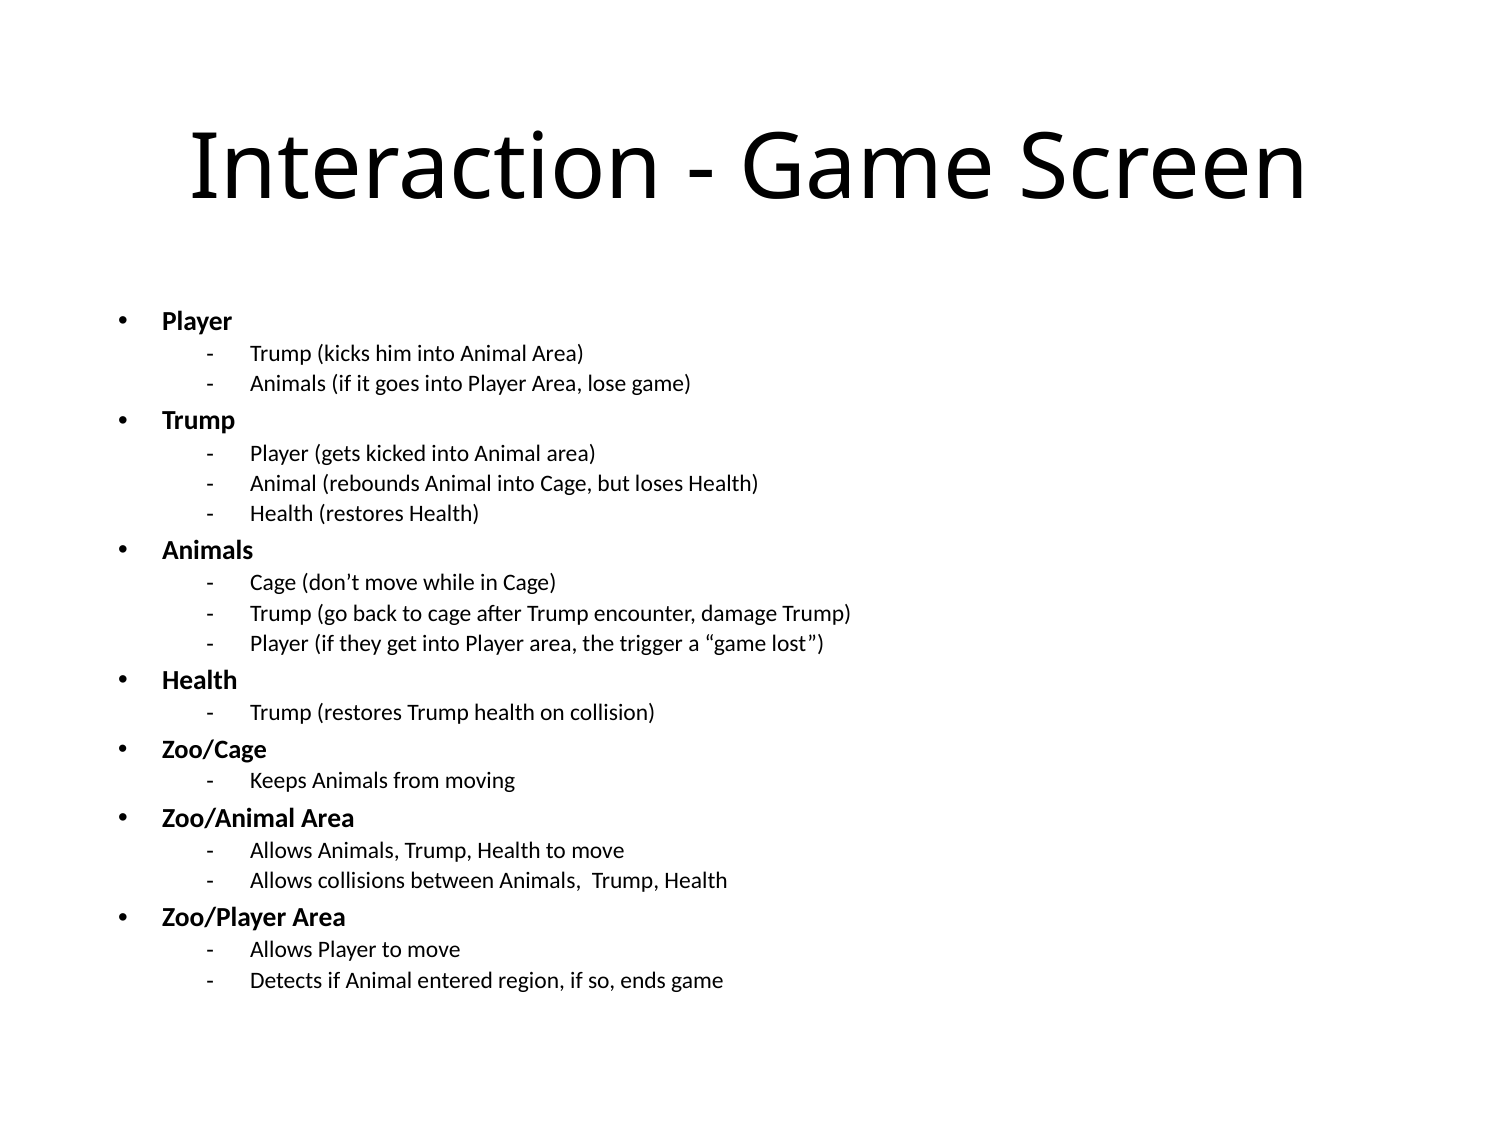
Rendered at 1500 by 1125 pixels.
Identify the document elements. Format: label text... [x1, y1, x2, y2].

list Player Trump (kicks him into Animal Area) Animals (if it goes into Player Area, lose game) Trump Player (gets kicked into Animal area) Animal (rebounds Animal into Cage, but loses Health) Health (restores Health) Animals Cage (don’t move while in Cage) Trump (go back to cage after Trump encounter, damage Trump) Player (if they get into Player area, the trigger a “game lost”) Health Trump (restores Trump health on collision) Zoo/Cage Keeps Animals from moving Zoo/Animal Area Allows Animals, Trump, Health to move Allows collisions between Animals, Trump, Health Zoo/Player Area Allows Player to move Detects if Animal entered region, if so, ends game [103, 299, 1397, 1014]
title Interaction - Game Screen [103, 59, 1397, 278]
